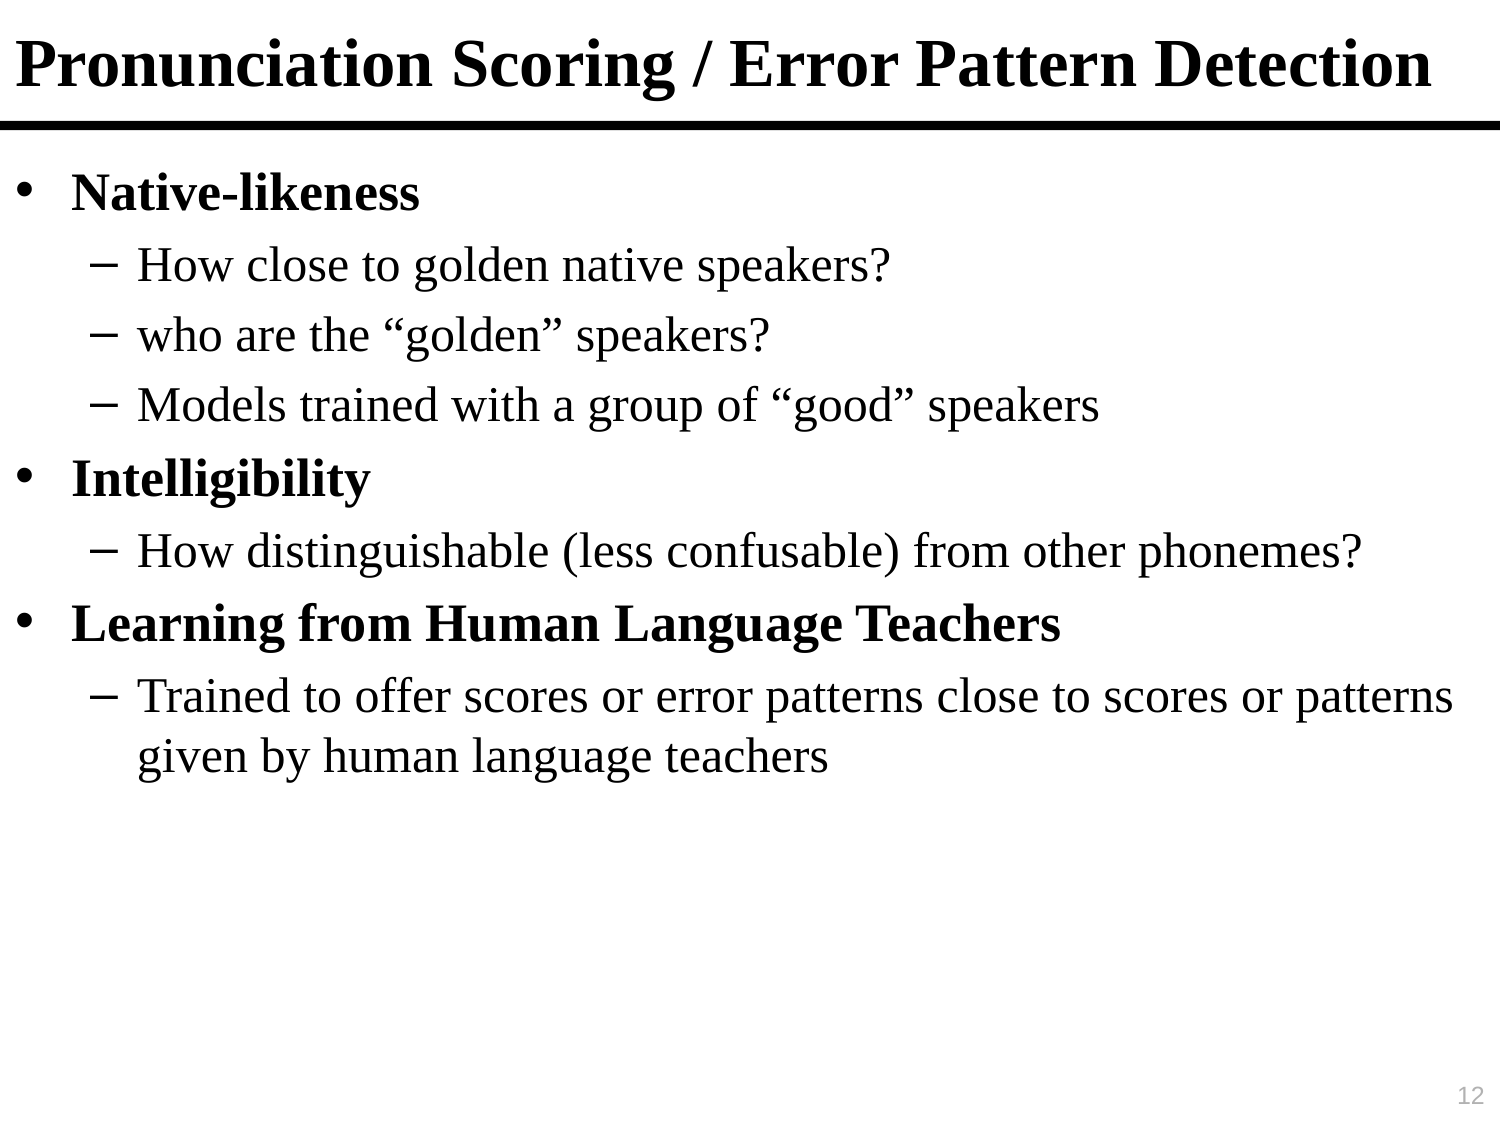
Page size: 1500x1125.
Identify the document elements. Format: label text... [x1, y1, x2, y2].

list Native-likeness How close to golden native speakers? who are the “golden” speakers? Models trained with a group of “good” speakers Intelligibility How distinguishable (less confusable) from other phonemes? Learning from Human Language Teachers Trained to offer scores or error patterns close to scores or patterns given by human language teachers [0, 148, 1500, 802]
title Pronunciation Scoring / Error Pattern Detection [0, 0, 1500, 119]
slide_number 12 [1162, 1065, 1500, 1125]
